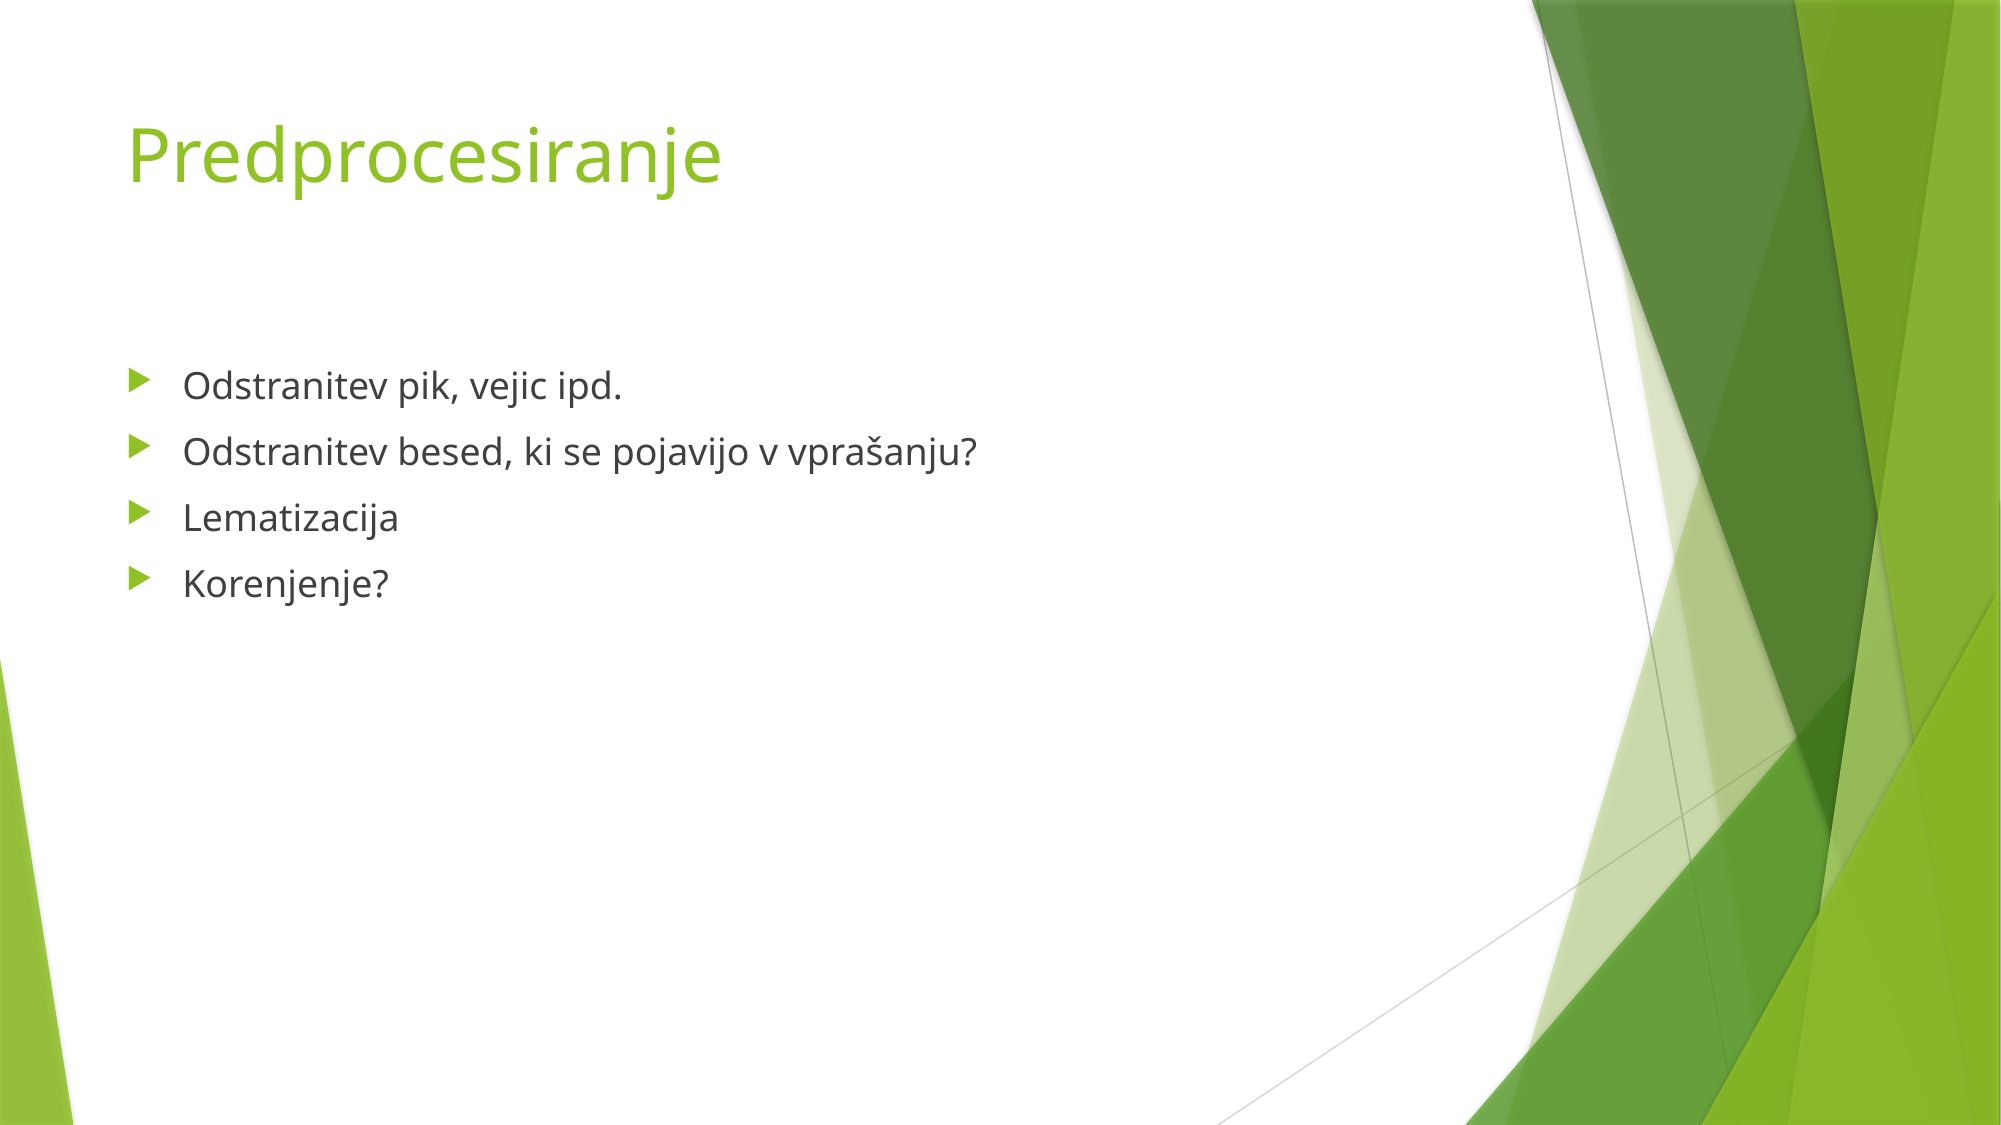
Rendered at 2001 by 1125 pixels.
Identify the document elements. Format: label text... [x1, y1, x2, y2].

list Odstranitev pik, vejic ipd. Odstranitev besed, ki se pojavijo v vprašanju? Lematizacija Korenjenje? [111, 354, 1522, 992]
title Predprocesiranje [111, 99, 1522, 317]
